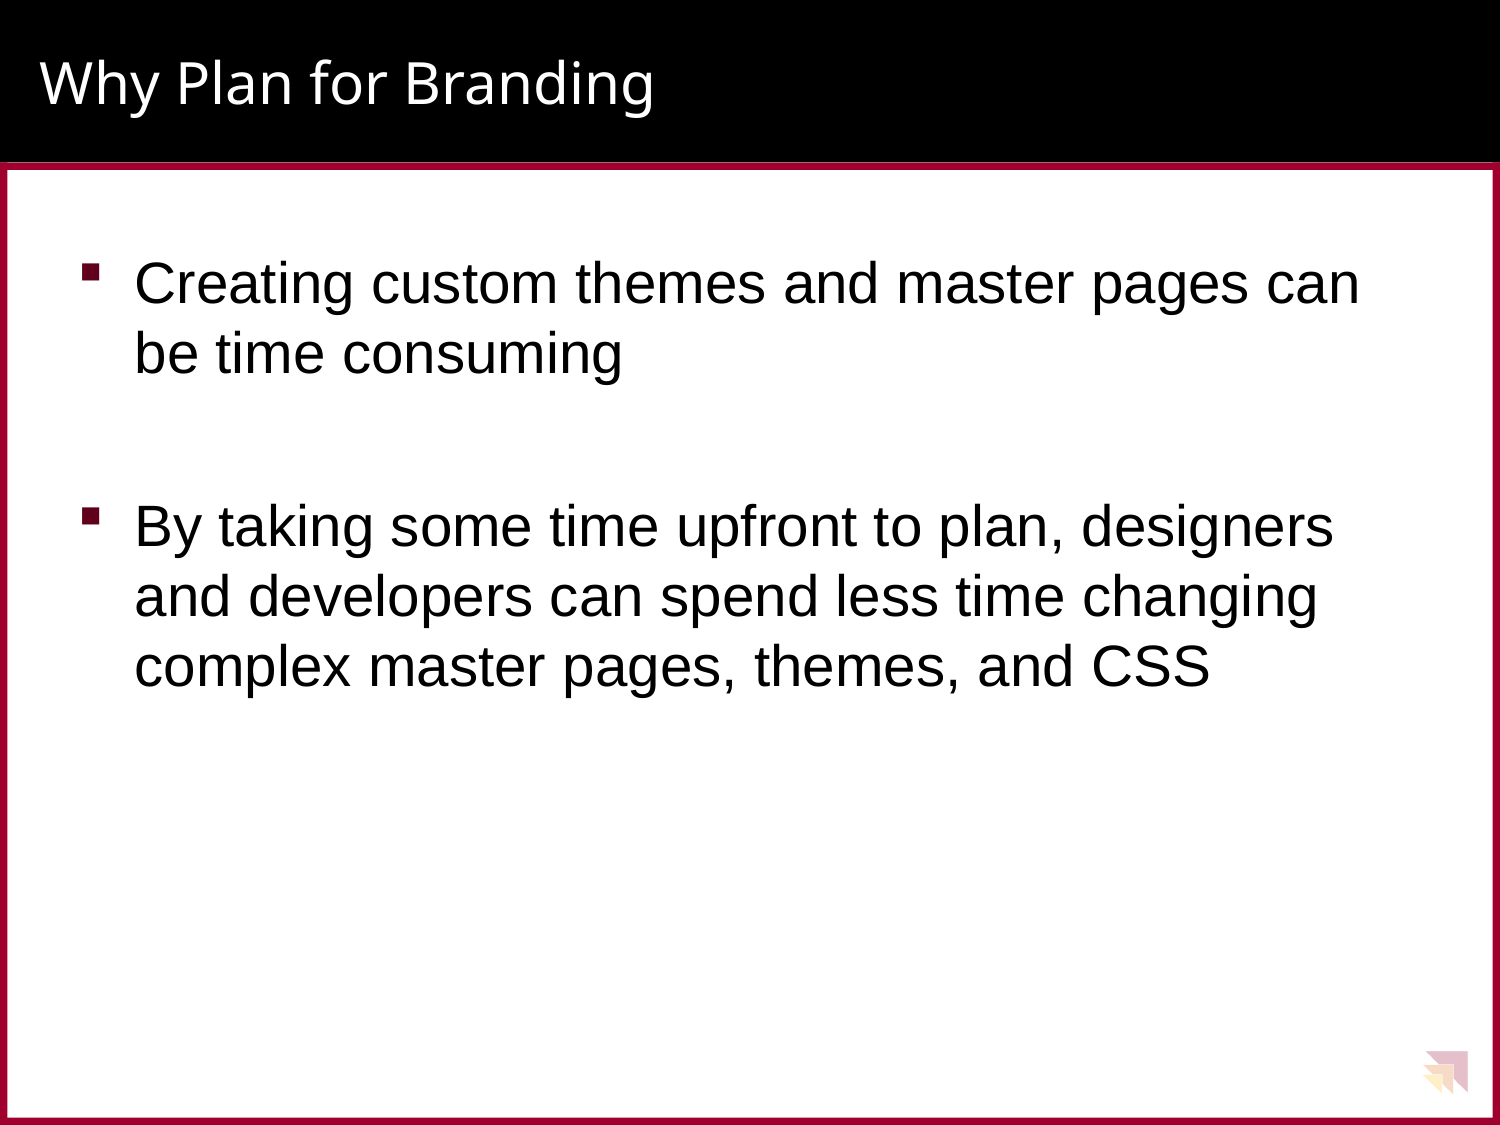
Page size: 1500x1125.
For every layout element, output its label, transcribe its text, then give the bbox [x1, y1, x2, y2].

list Creating custom themes and master pages can be time consuming By taking some time upfront to plan, designers and developers can spend less time changing complex master pages, themes, and CSS [62, 237, 1438, 1088]
title Why Plan for Branding [24, 12, 1438, 150]
